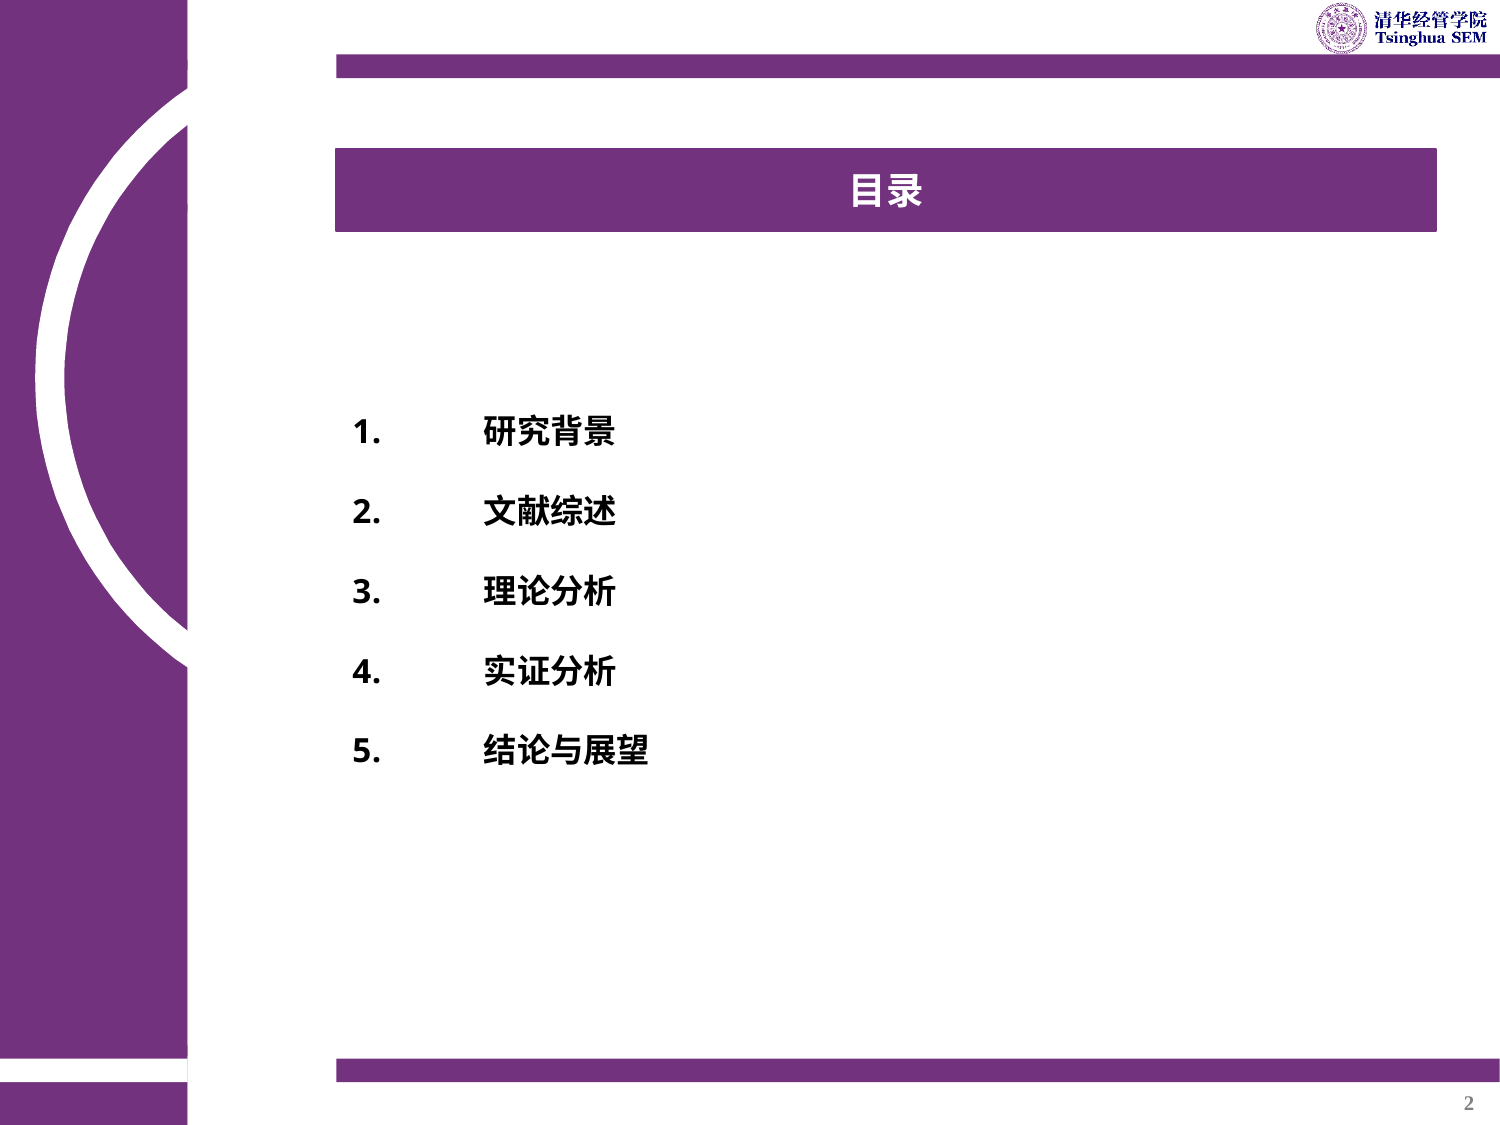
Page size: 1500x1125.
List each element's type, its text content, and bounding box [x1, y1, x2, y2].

text_box 研究背景 文献综述 理论分析 实证分析 结论与展望 [336, 361, 1424, 787]
text_box 目录 [336, 148, 1436, 231]
picture [1308, 0, 1500, 67]
slide_number 1 [1438, 1086, 1500, 1125]
